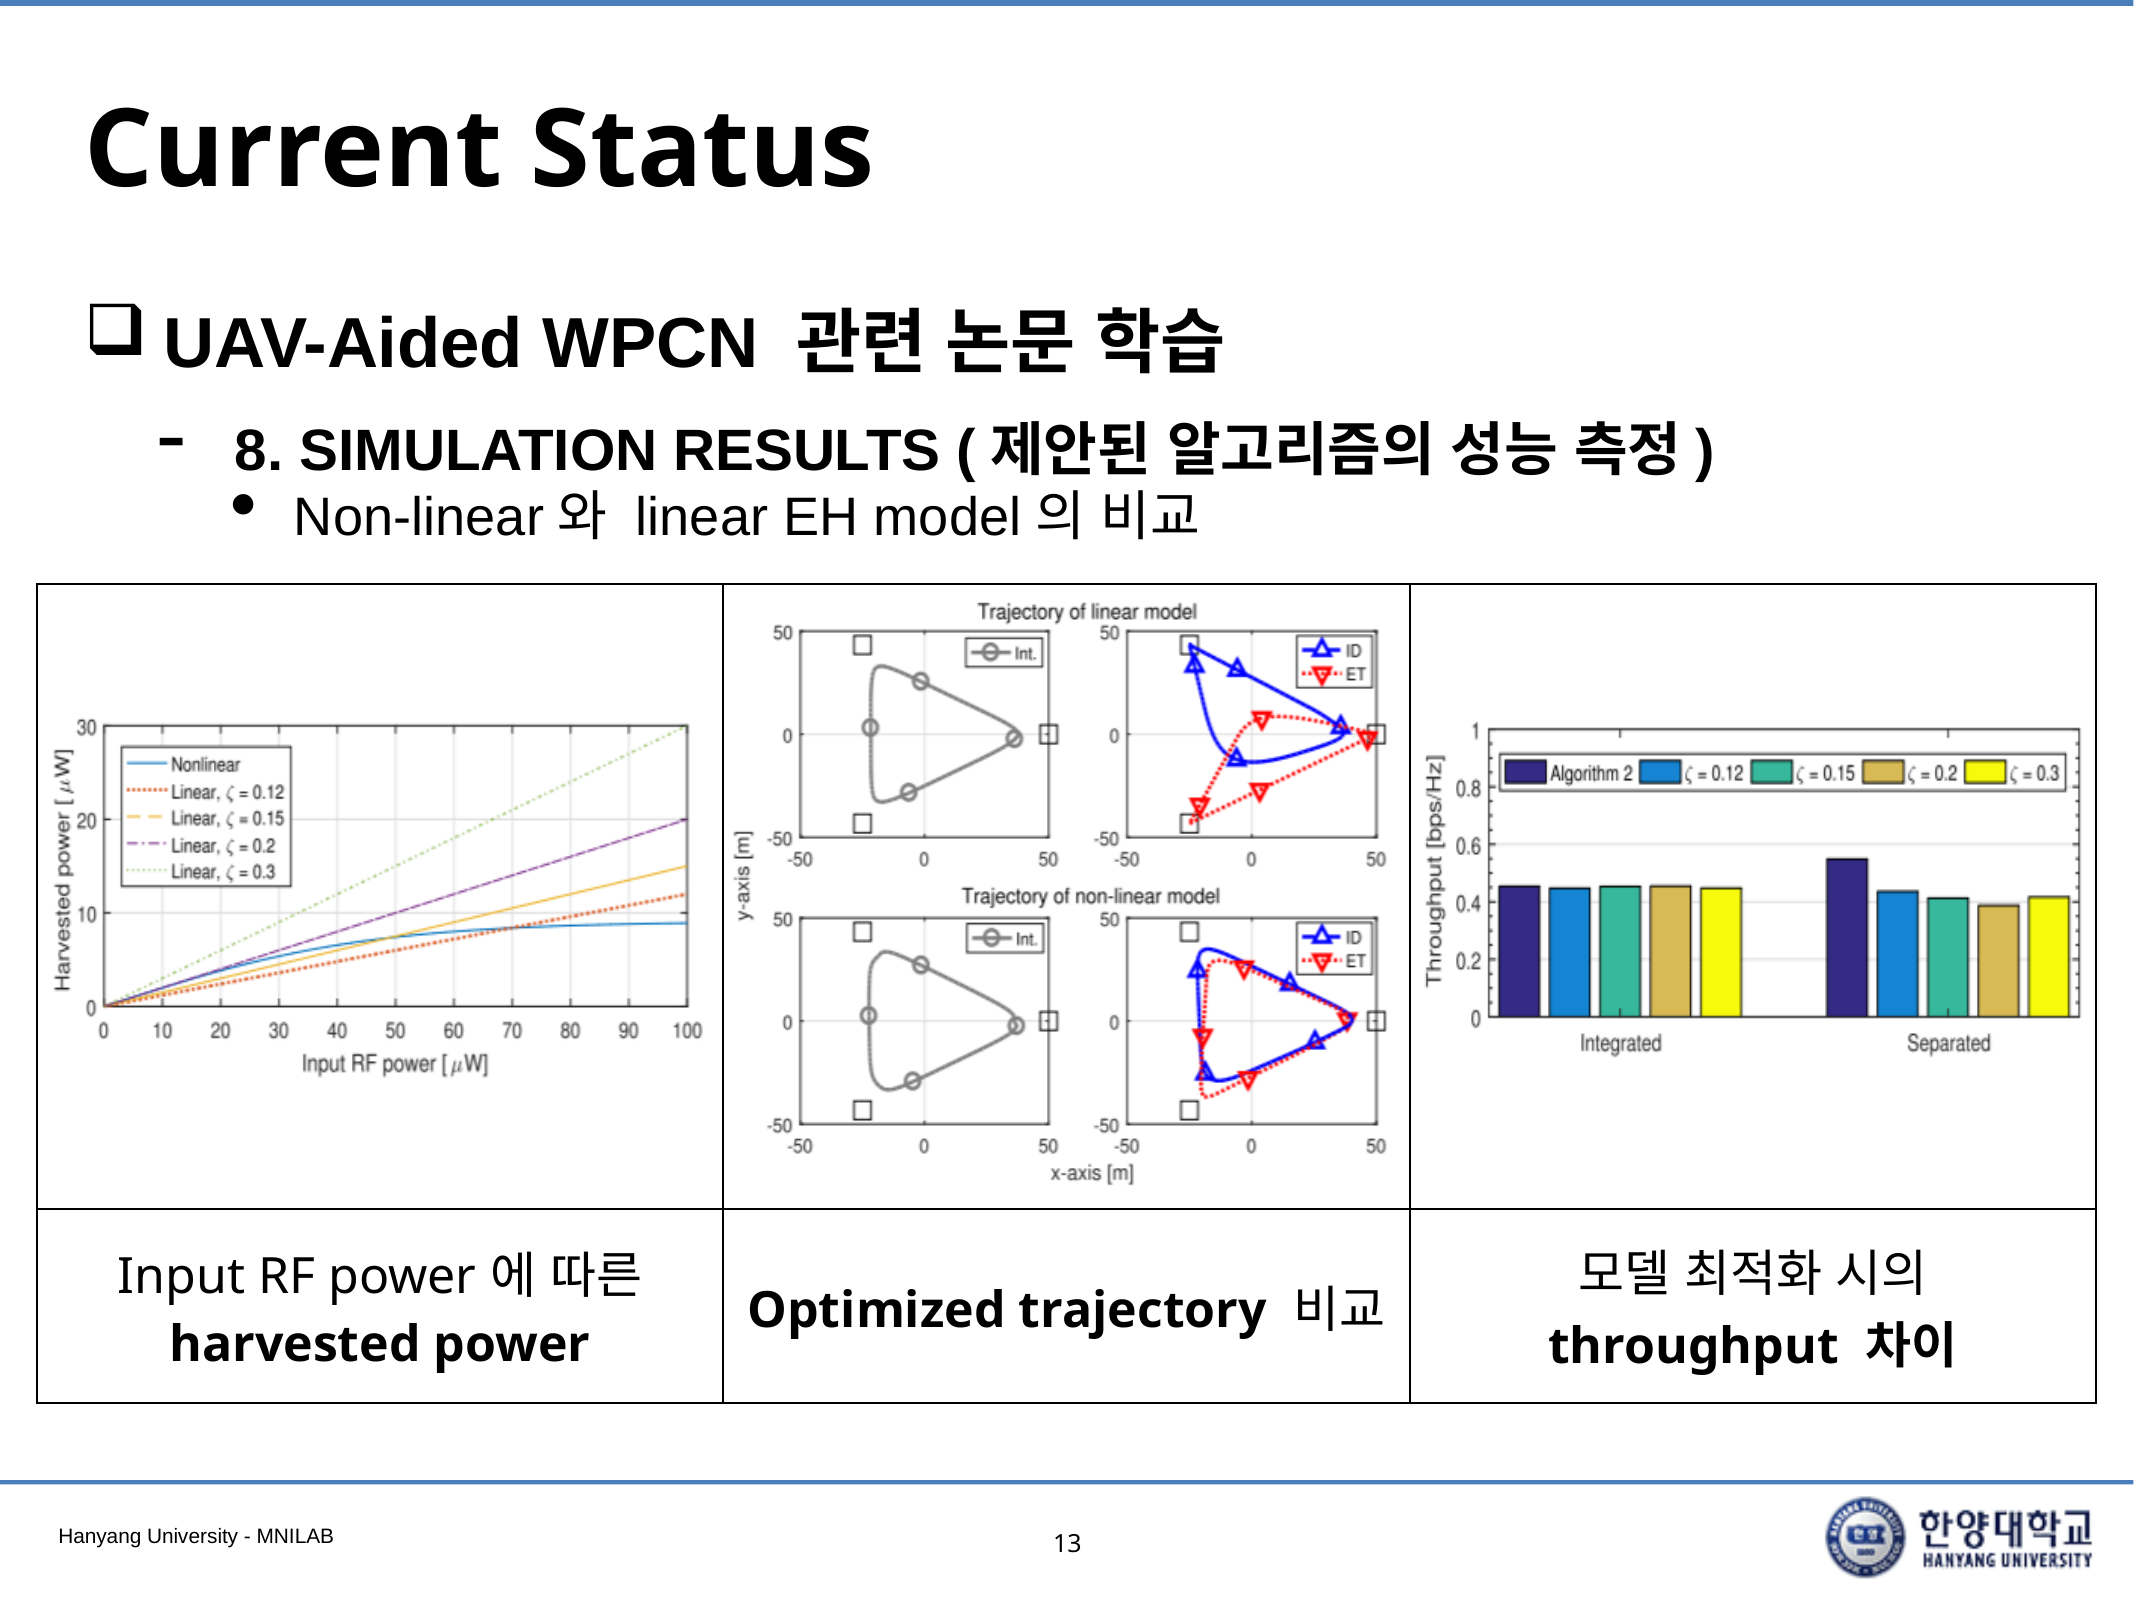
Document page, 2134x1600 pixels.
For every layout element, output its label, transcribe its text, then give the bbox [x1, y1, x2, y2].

picture [731, 595, 1405, 1201]
table_header [1411, 585, 2095, 1208]
picture [44, 710, 712, 1087]
table_cell Input RF power에 따른 harvested power [38, 1210, 722, 1402]
picture [1797, 1495, 2128, 1581]
table_cell 모델 최적화 시의 throughput 차이 [1411, 1210, 2095, 1402]
title Current Status [75, 41, 2058, 245]
slide_number 13 [1037, 1518, 1098, 1567]
list UAV-Aided WPCN 관련 논문 학습 8. SIMULATION RESULTS (제안된 알고리즘의 성능 측정) Non-linear와 linear EH model의 비교 [75, 270, 1997, 583]
picture [1419, 712, 2086, 1069]
table_cell Optimized trajectory 비교 [724, 1210, 1409, 1402]
table_header [38, 585, 722, 1208]
table_header [724, 585, 1409, 1208]
